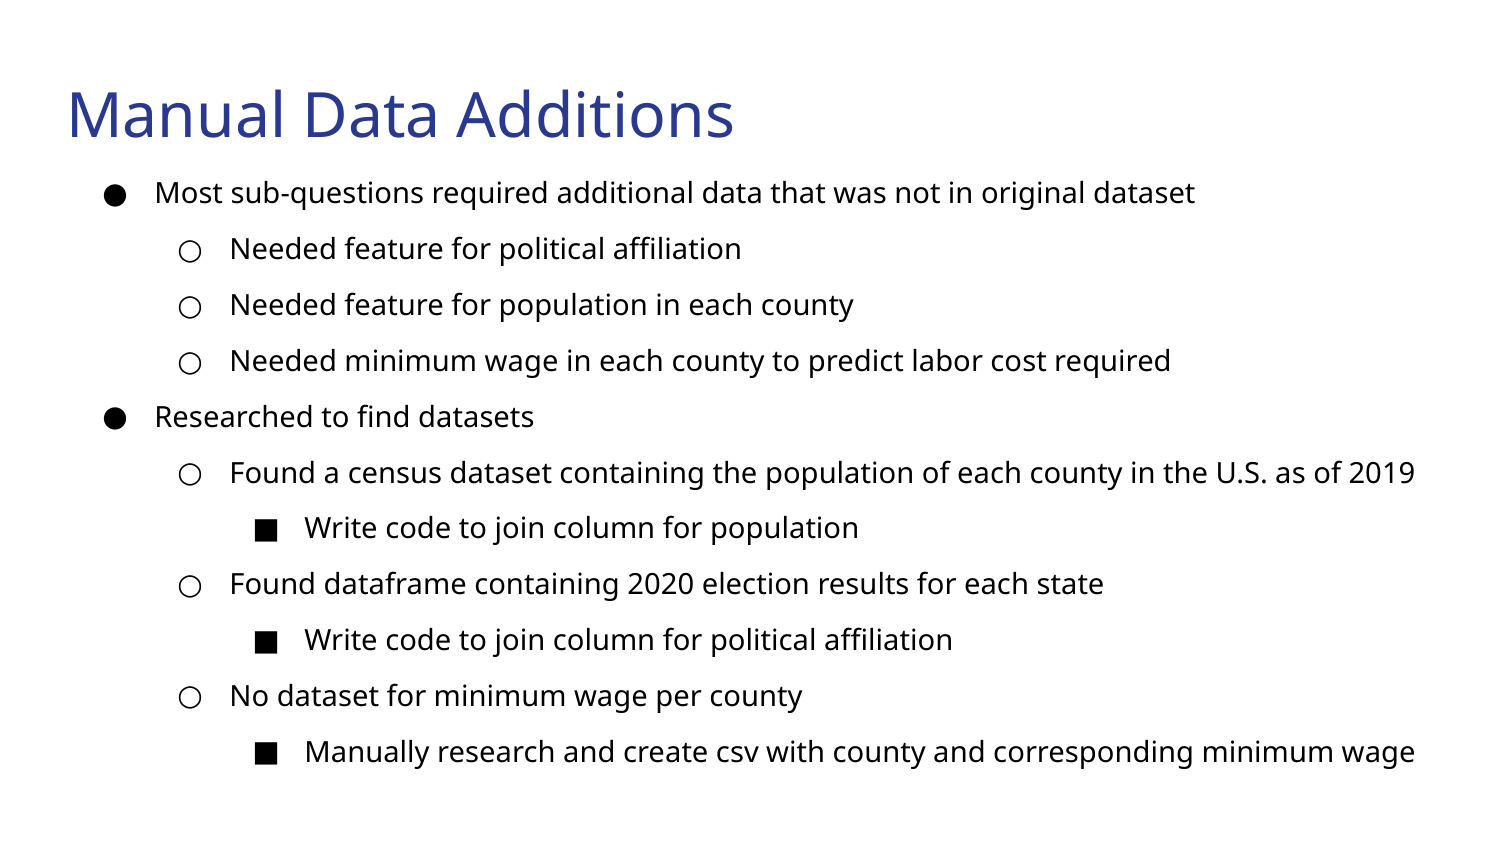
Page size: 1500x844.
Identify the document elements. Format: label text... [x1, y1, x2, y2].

text_box Most sub-questions required additional data that was not in original dataset Needed feature for political affiliation Needed feature for population in each county Needed minimum wage in each county to predict labor cost required Researched to find datasets Found a census dataset containing the population of each county in the U.S. as of 2019 Write code to join column for population Found dataframe containing 2020 election results for each state Write code to join column for political affiliation No dataset for minimum wage per county Manually research and create csv with county and corresponding minimum wage [64, 159, 1436, 783]
title Manual Data Additions [51, 60, 1449, 160]
